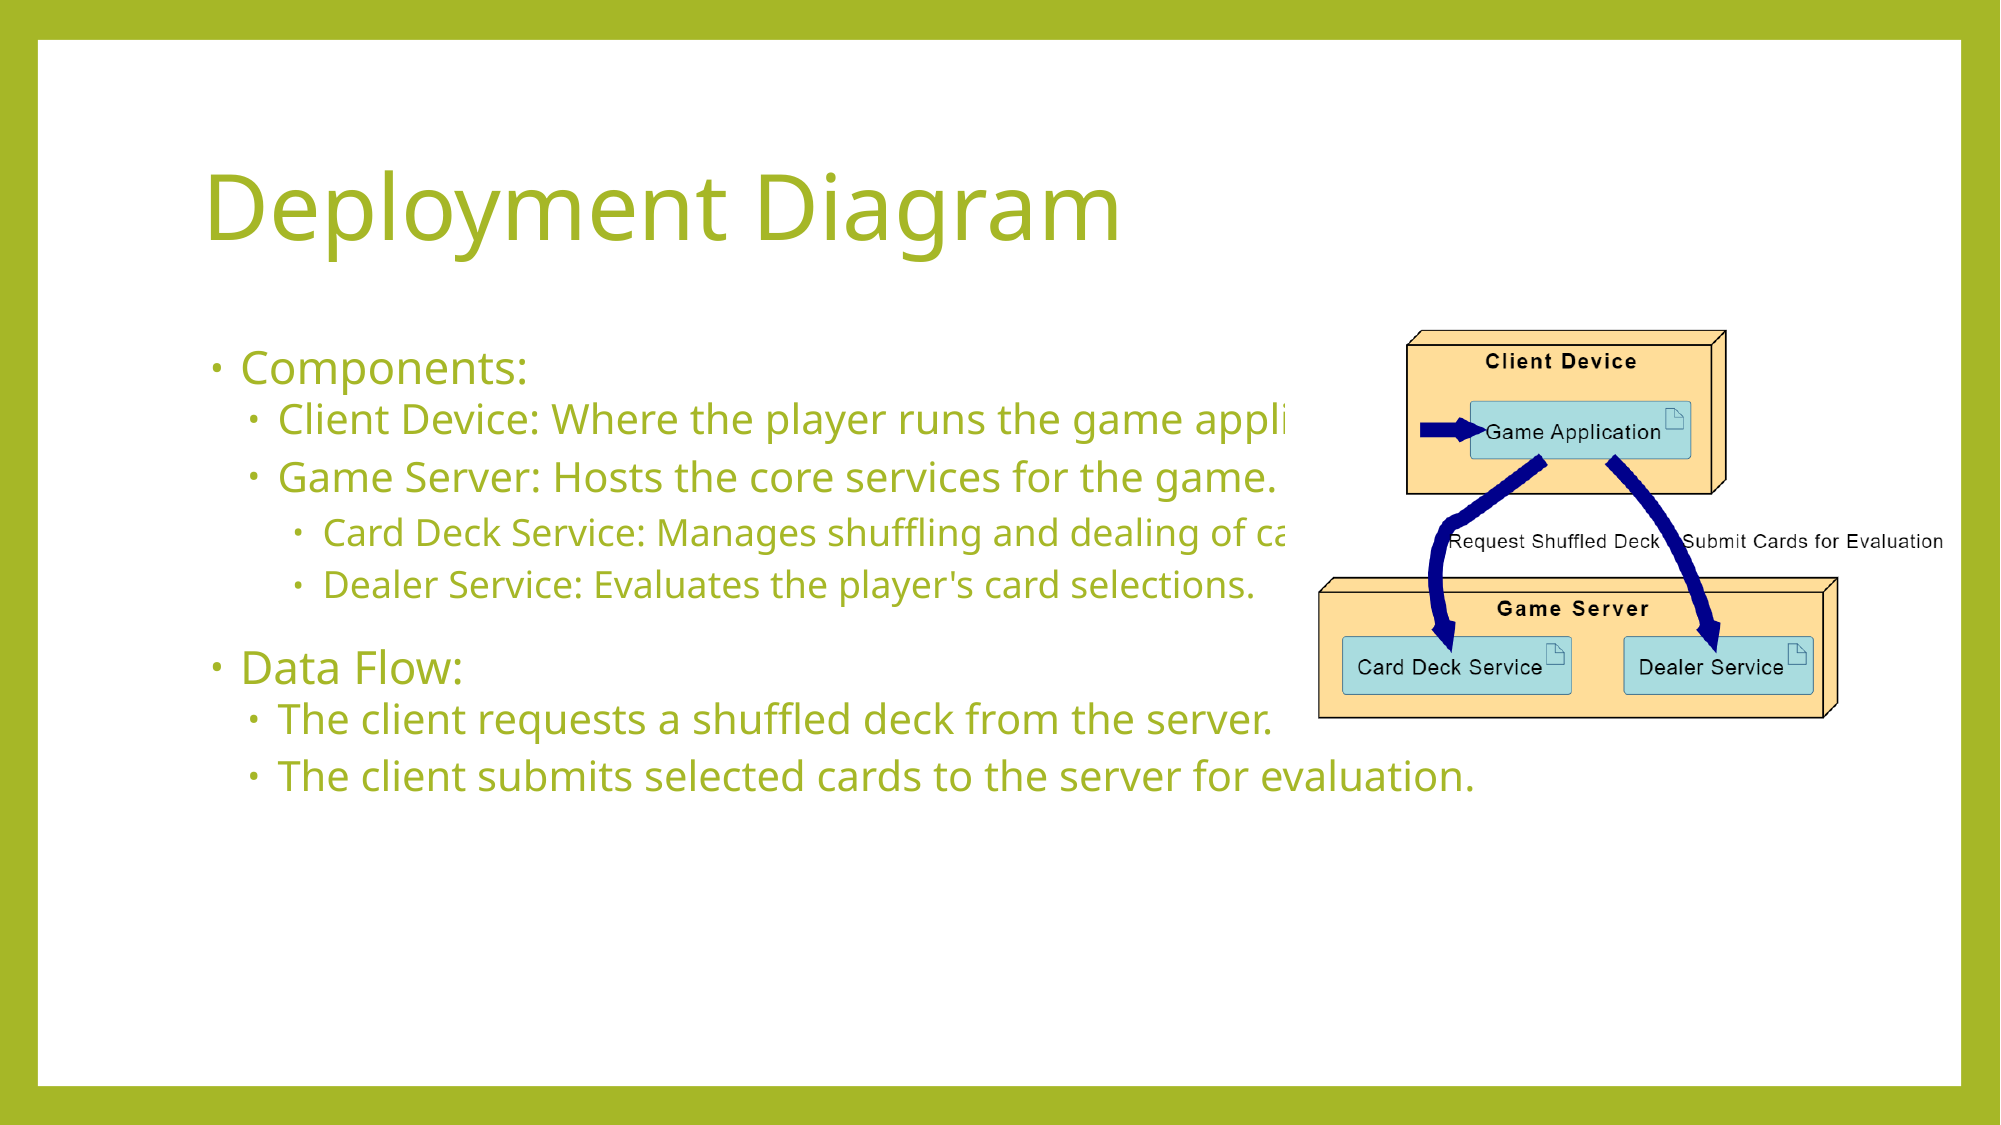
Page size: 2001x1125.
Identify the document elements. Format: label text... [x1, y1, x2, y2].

picture [1285, 301, 1961, 745]
list Components: Client Device: Where the player runs the game application. Game Server: Hosts the core services for the game. Card Deck Service: Manages shuffling and dealing of cards. Dealer Service: Evaluates the player's card selections. Data Flow: The client requests a shuffled deck from the server. The client submits selected cards to the server for evaluation. [187, 337, 1808, 1000]
title Deployment Diagram [187, 99, 1808, 323]
